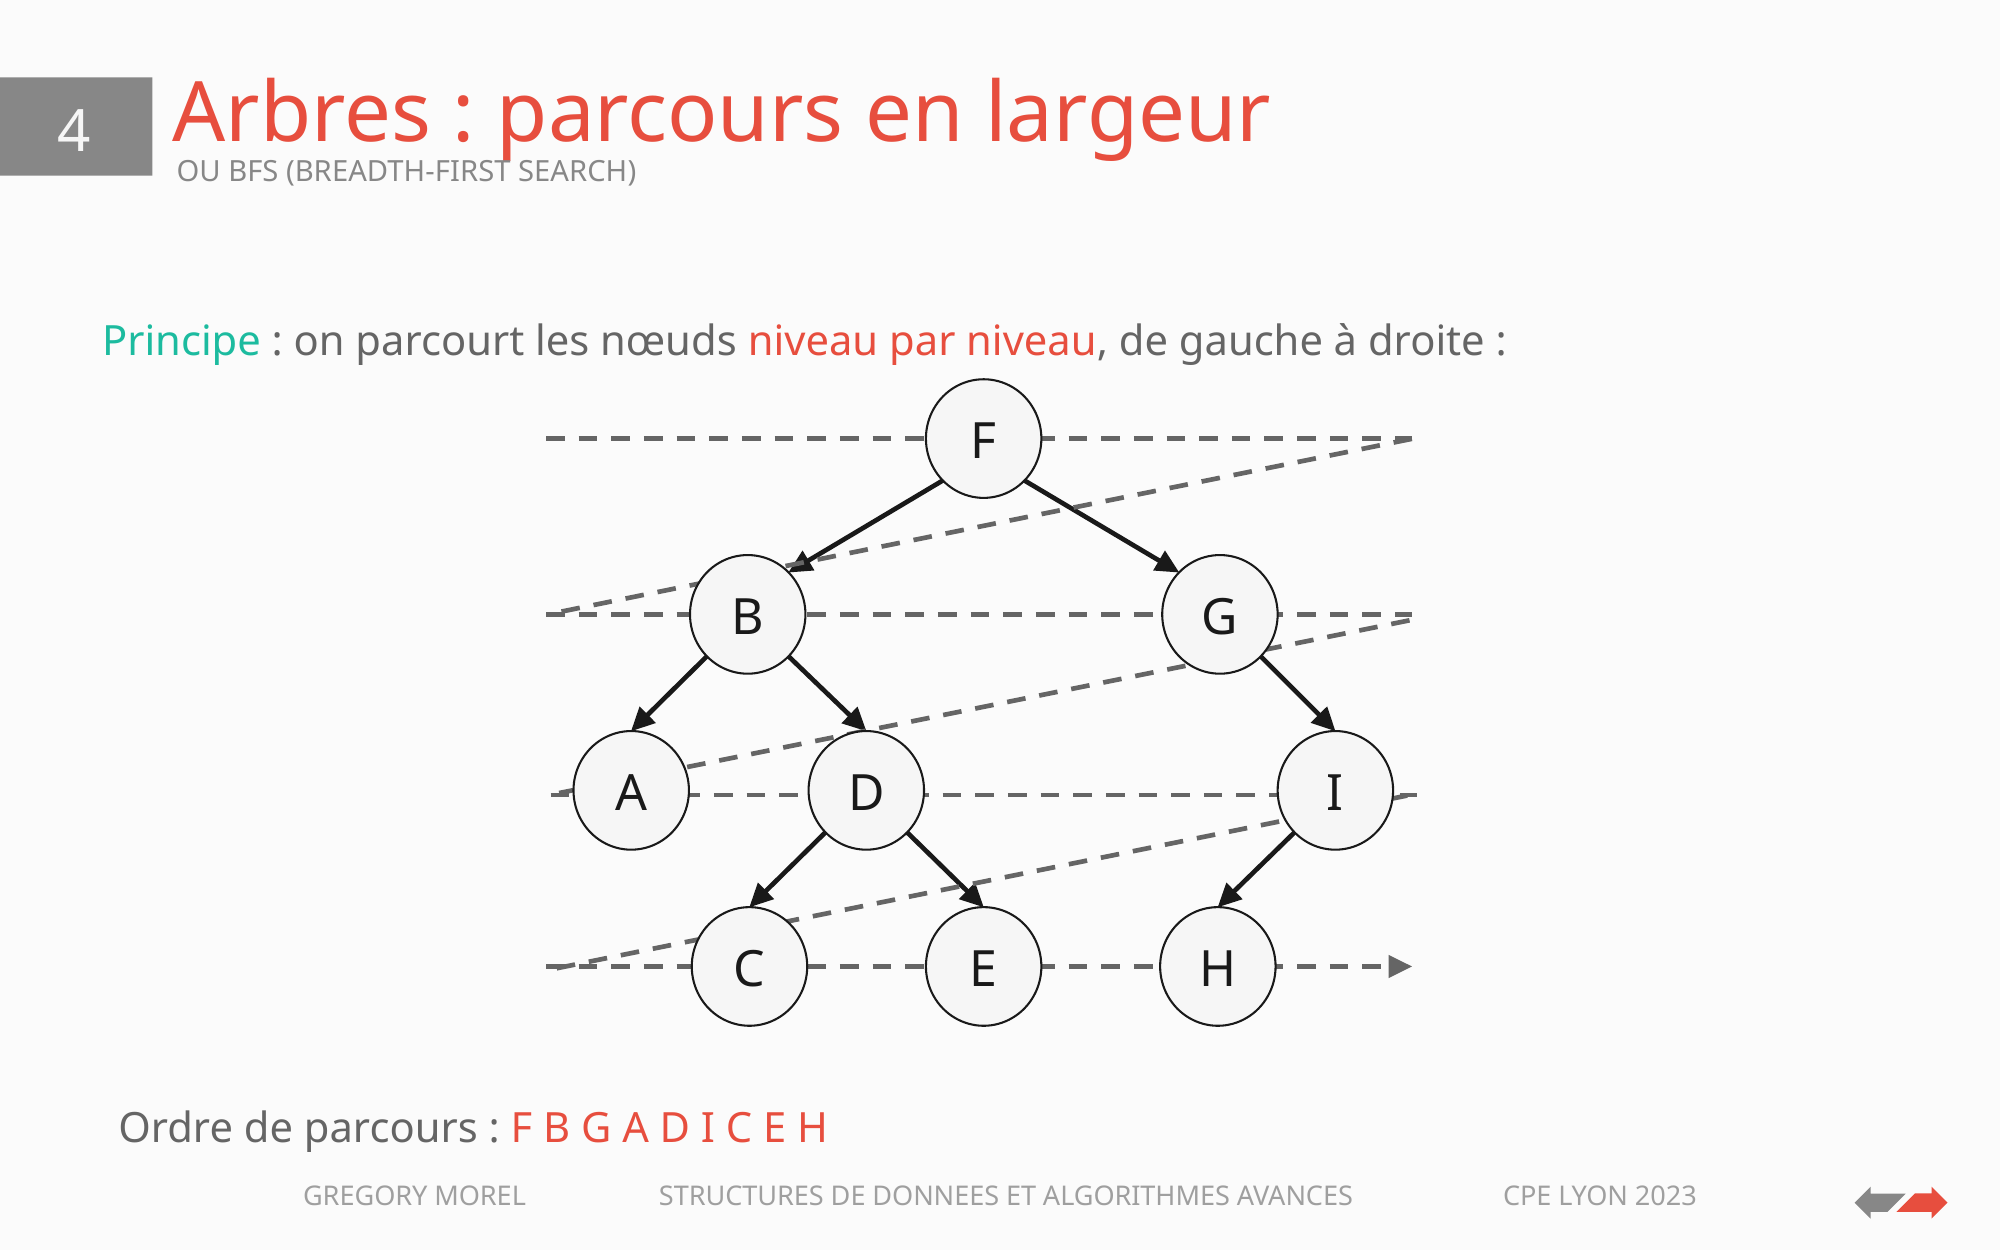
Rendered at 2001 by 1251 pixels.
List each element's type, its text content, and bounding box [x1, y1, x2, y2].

text_box C [690, 971, 809, 1027]
text_box E [925, 971, 1043, 1027]
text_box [545, 795, 1408, 971]
subtitle OU BFS (BREADTH-FIRST SEARCH) [161, 144, 1662, 218]
text_box F [924, 378, 1043, 438]
text_box B [688, 615, 807, 620]
text_box H [1159, 971, 1277, 1027]
title Arbres : parcours en largeur [158, 19, 1659, 168]
slide_number 4 [13, 85, 134, 162]
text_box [548, 620, 1410, 796]
text_box G [1161, 615, 1279, 620]
text_box Principe : on parcourt les nœuds niveau par niveau, de gauche à droite : [57, 281, 1930, 372]
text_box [550, 438, 1412, 614]
text_box Ordre de parcours : F B G A D I C E H [73, 1067, 1947, 1158]
